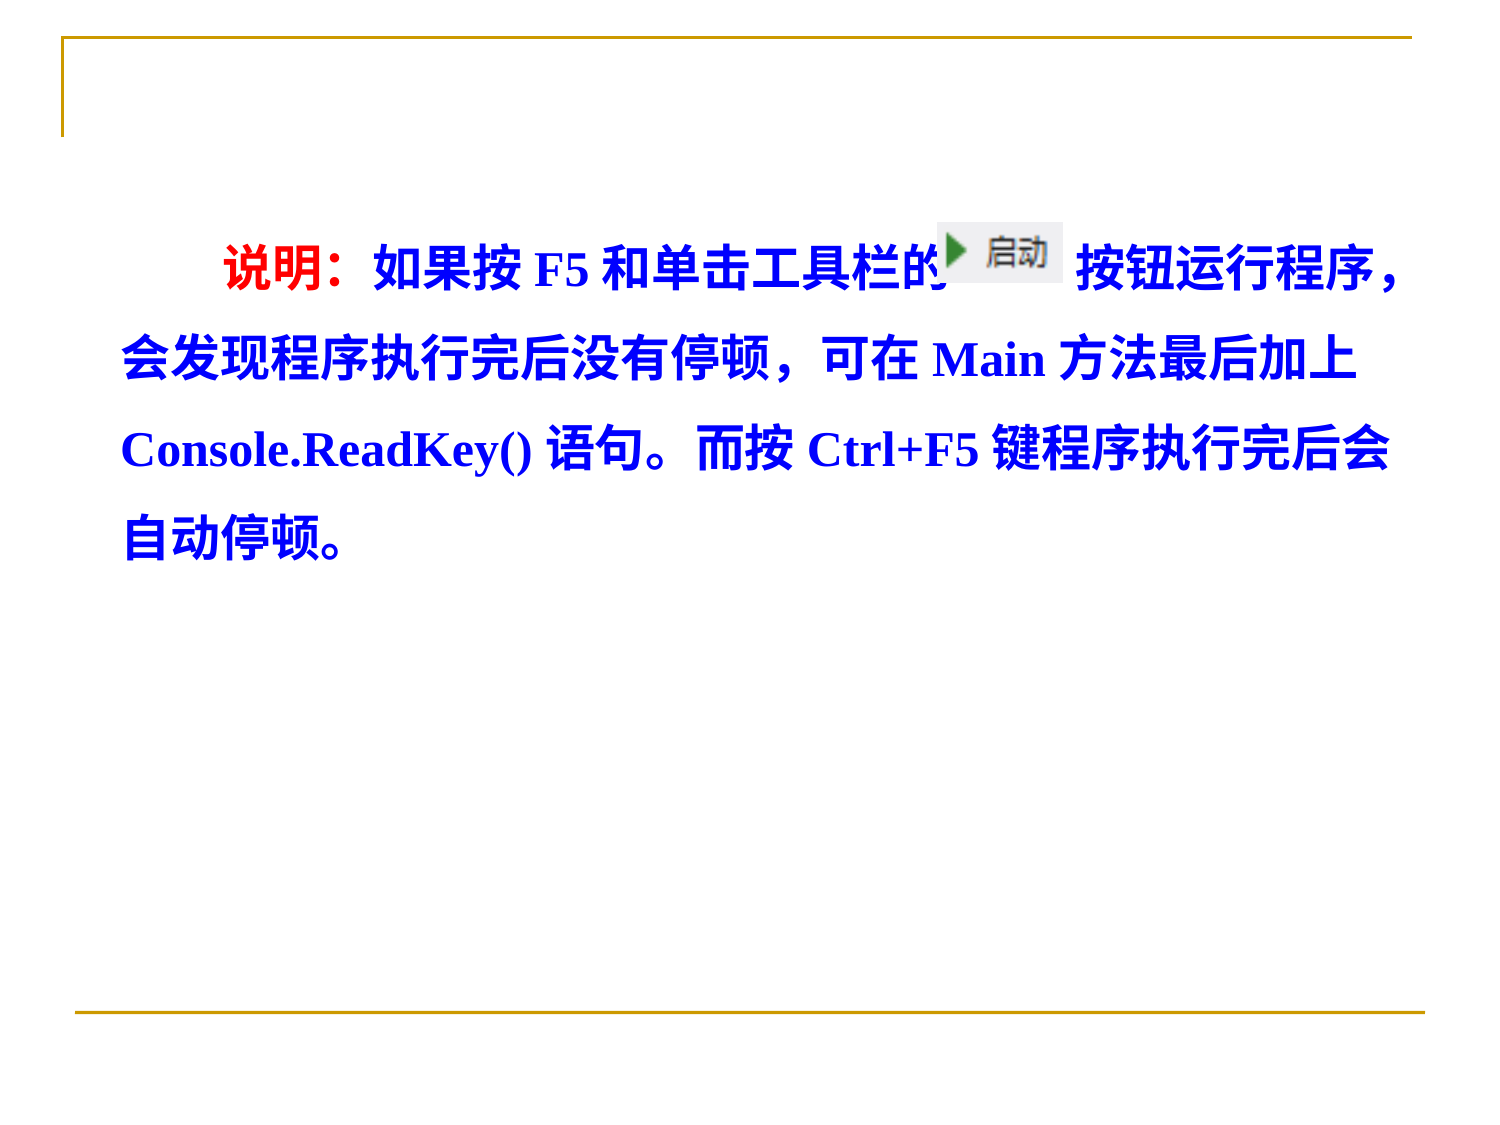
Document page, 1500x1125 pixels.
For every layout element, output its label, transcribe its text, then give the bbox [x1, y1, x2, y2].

picture [937, 222, 1063, 283]
text_box 说明：如果按F5和单击工具栏的 按钮运行程序，会发现程序执行完后没有停顿，可在Main方法最后加上Console.ReadKey()语句。而按Ctrl+F5键程序执行完后会自动停顿。 [105, 199, 1453, 574]
